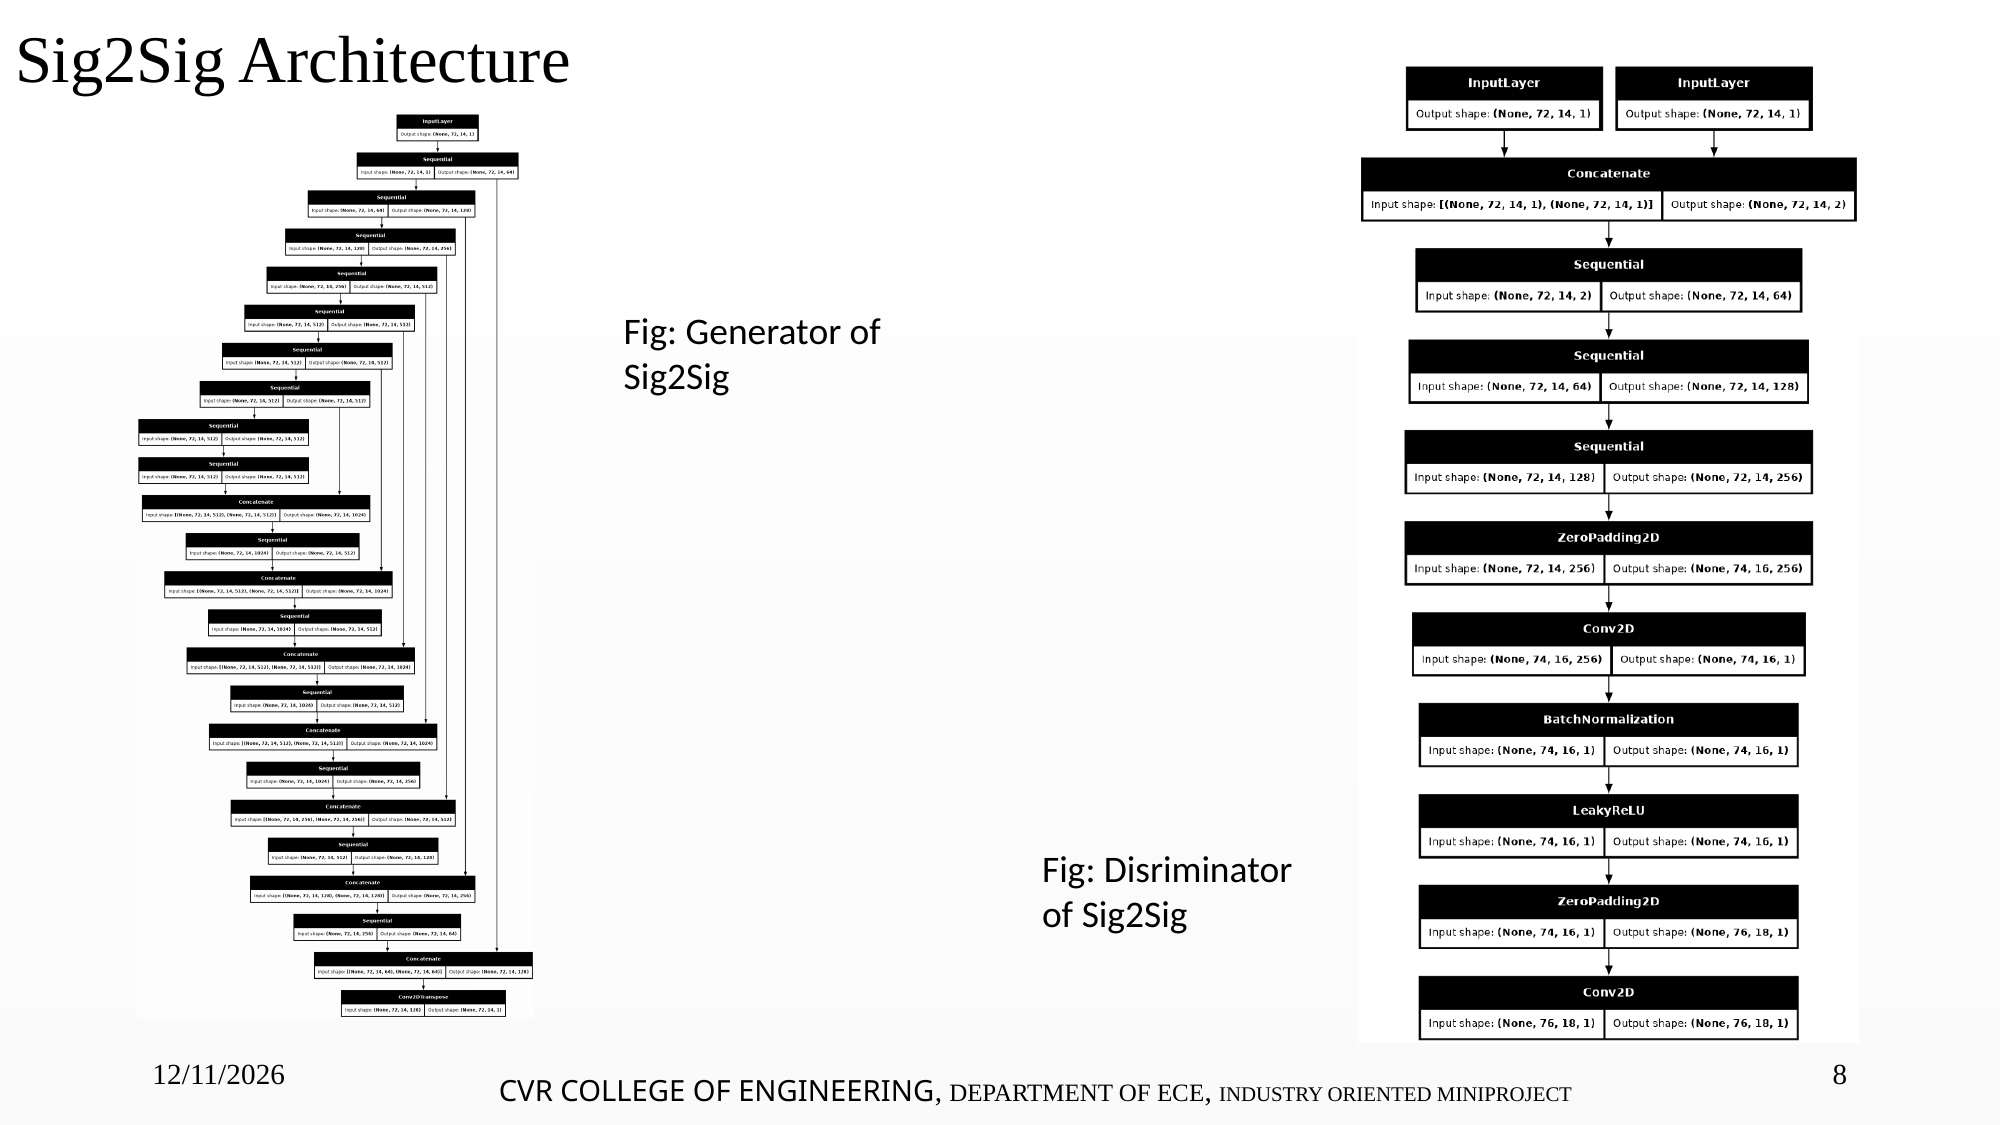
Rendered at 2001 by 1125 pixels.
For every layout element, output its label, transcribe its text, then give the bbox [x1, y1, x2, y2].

picture [1358, 63, 1859, 1043]
picture [137, 113, 534, 1018]
text_box Fig: Generator of Sig2Sig [608, 299, 900, 405]
text_box Fig: Disriminator of Sig2Sig [1027, 837, 1319, 943]
slide_number 8 [1412, 1042, 1863, 1103]
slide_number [137, 1042, 588, 1103]
footer CVR COLLEGE OF ENGINEERING, DEPARTMENT OF ECE, INDUSTRY ORIENTED MINIPROJECT [462, 1059, 1609, 1120]
title Sig2Sig Architecture [0, 17, 1650, 106]
